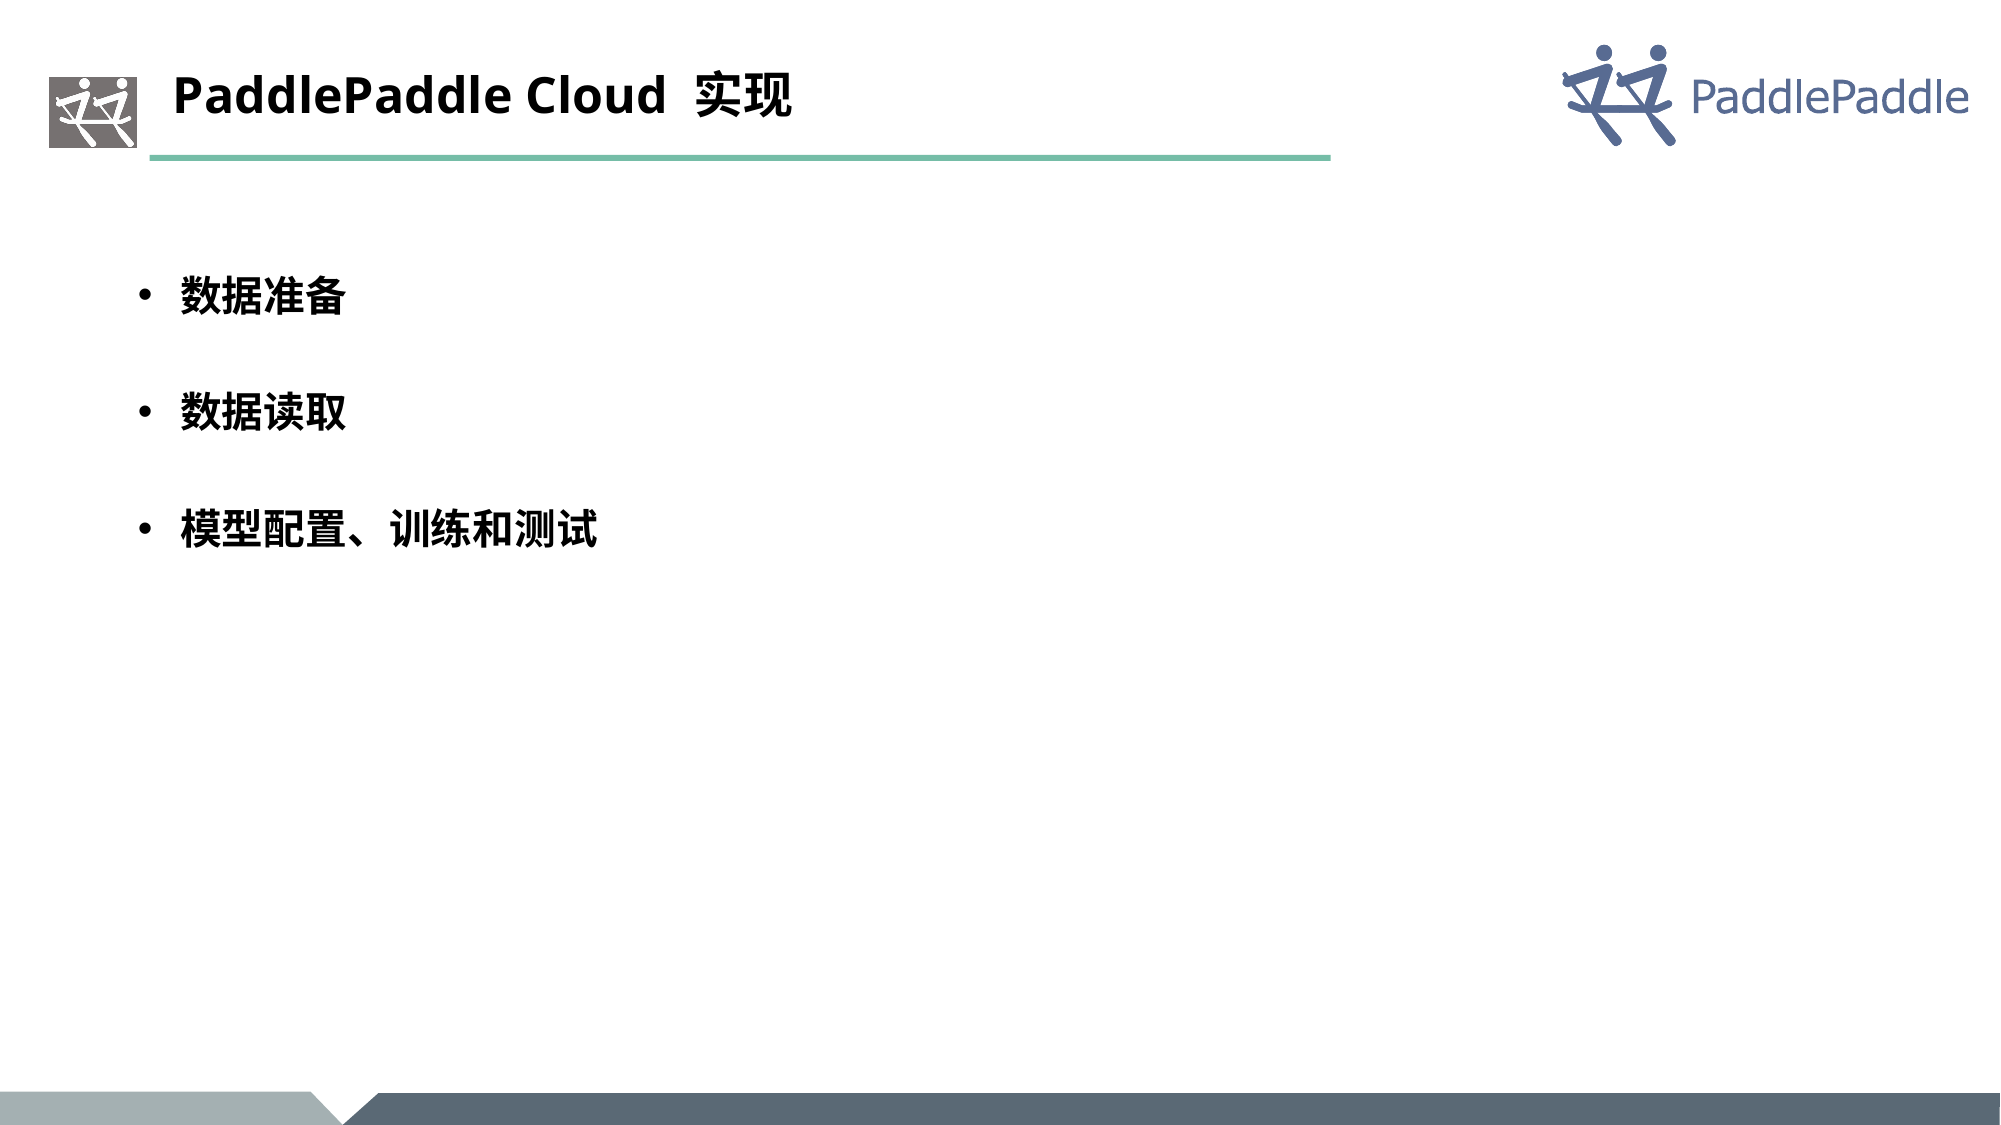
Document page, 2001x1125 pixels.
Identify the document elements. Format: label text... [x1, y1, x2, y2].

list 数据准备 数据读取 模型配置、训练和测试 [122, 261, 1878, 819]
title PaddlePaddle Cloud 实现 [157, 28, 1406, 158]
